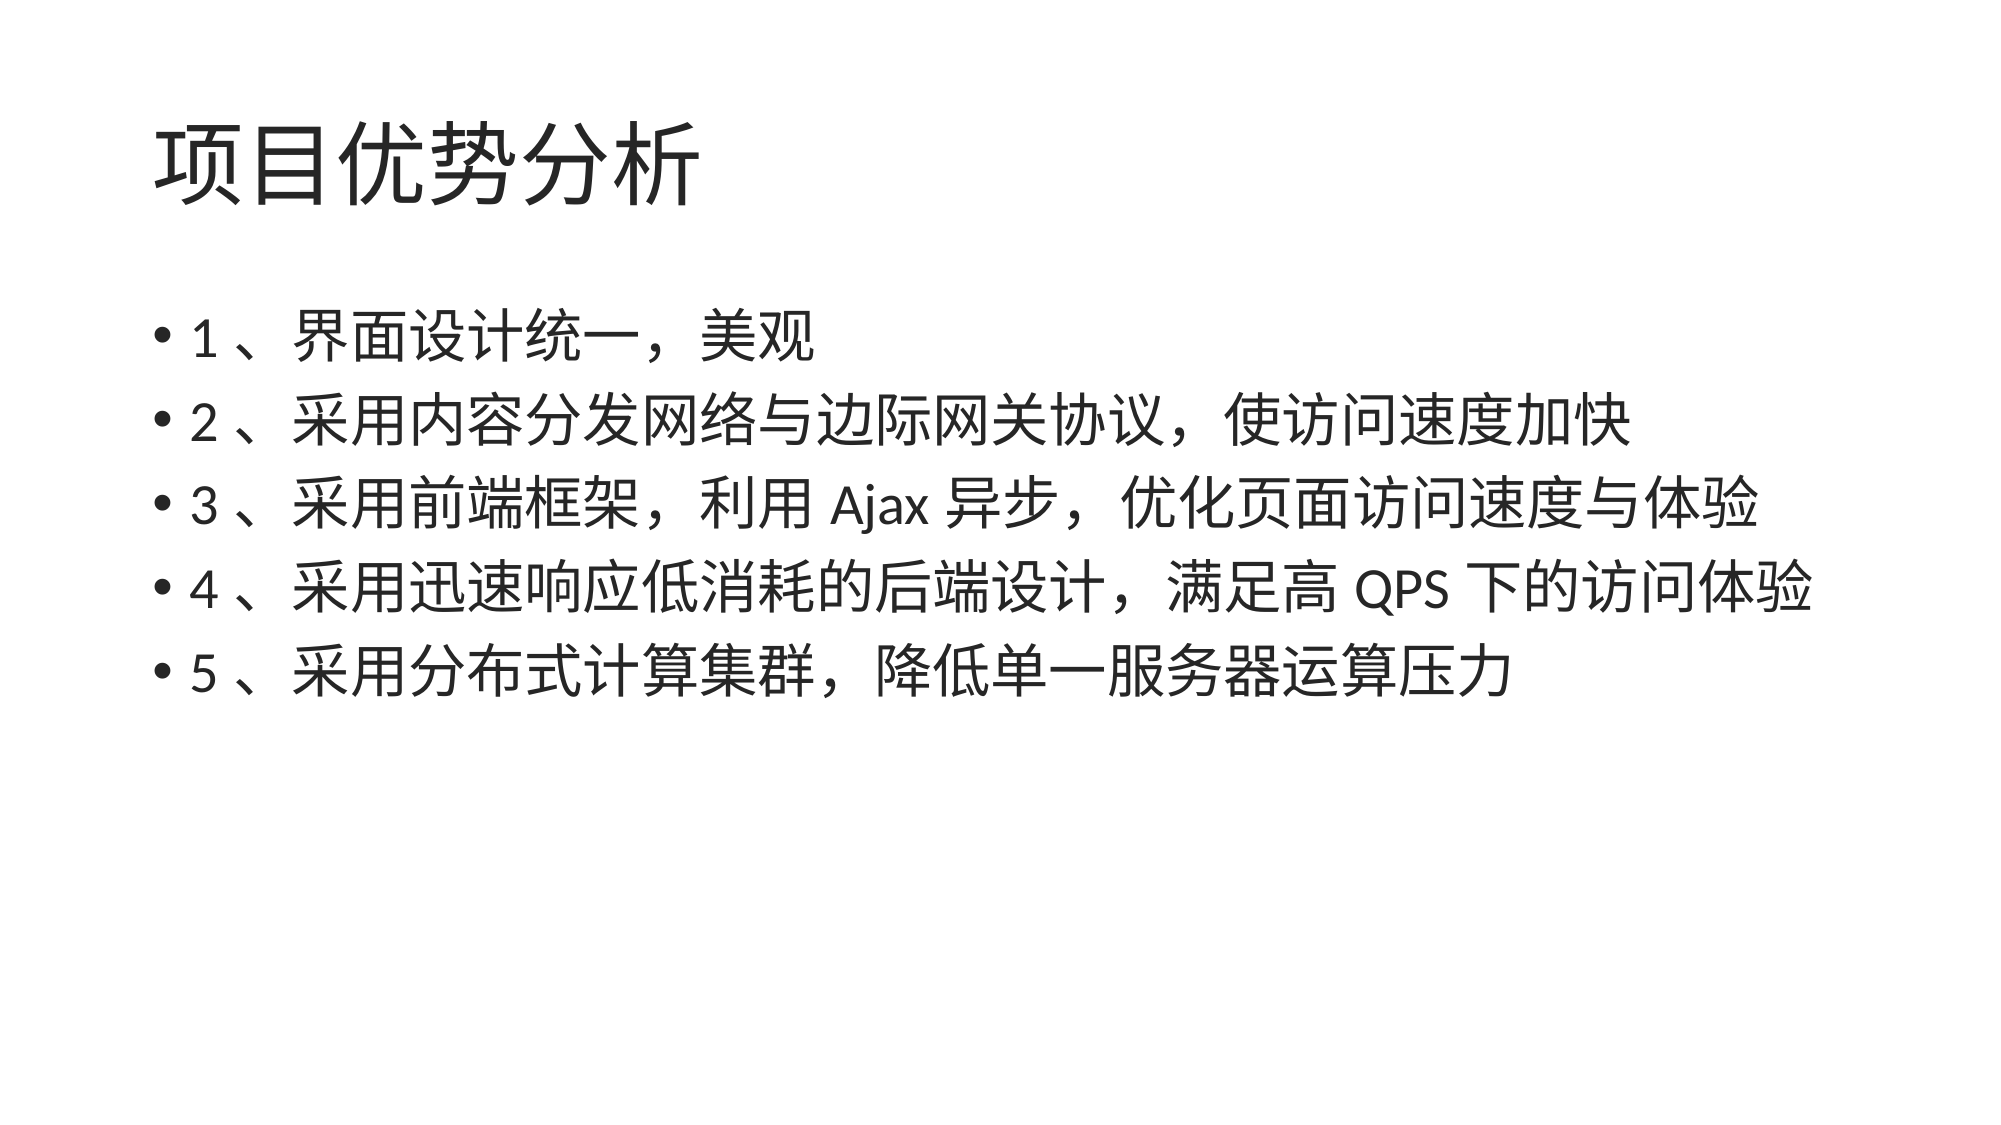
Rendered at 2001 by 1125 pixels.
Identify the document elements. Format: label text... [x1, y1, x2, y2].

title 项目优势分析 [137, 59, 1863, 278]
list 1、界面设计统一，美观 2、采用内容分发网络与边际网关协议，使访问速度加快 3、采用前端框架，利用Ajax异步，优化页面访问速度与体验 4、采用迅速响应低消耗的后端设计，满足高QPS下的访问体验 5、采用分布式计算集群，降低单一服务器运算压力 [137, 299, 1863, 1014]
